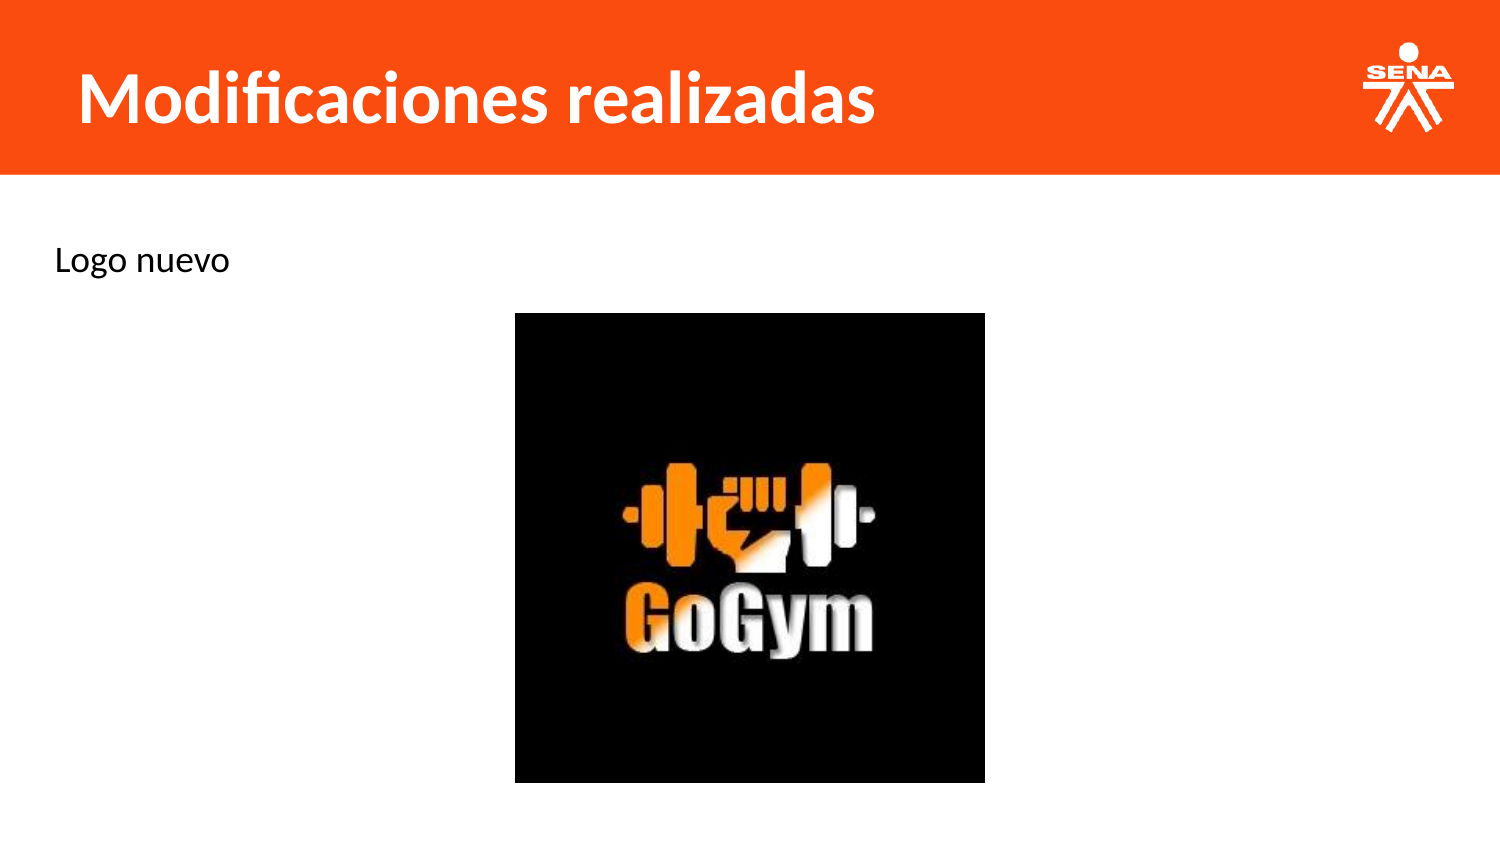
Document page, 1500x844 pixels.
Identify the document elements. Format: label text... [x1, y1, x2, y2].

text_box [40, 232, 1406, 293]
picture [0, 0, 1500, 844]
text_box Modificaciones realizadas [62, 40, 932, 146]
text_box Logo nuevo [40, 227, 791, 288]
